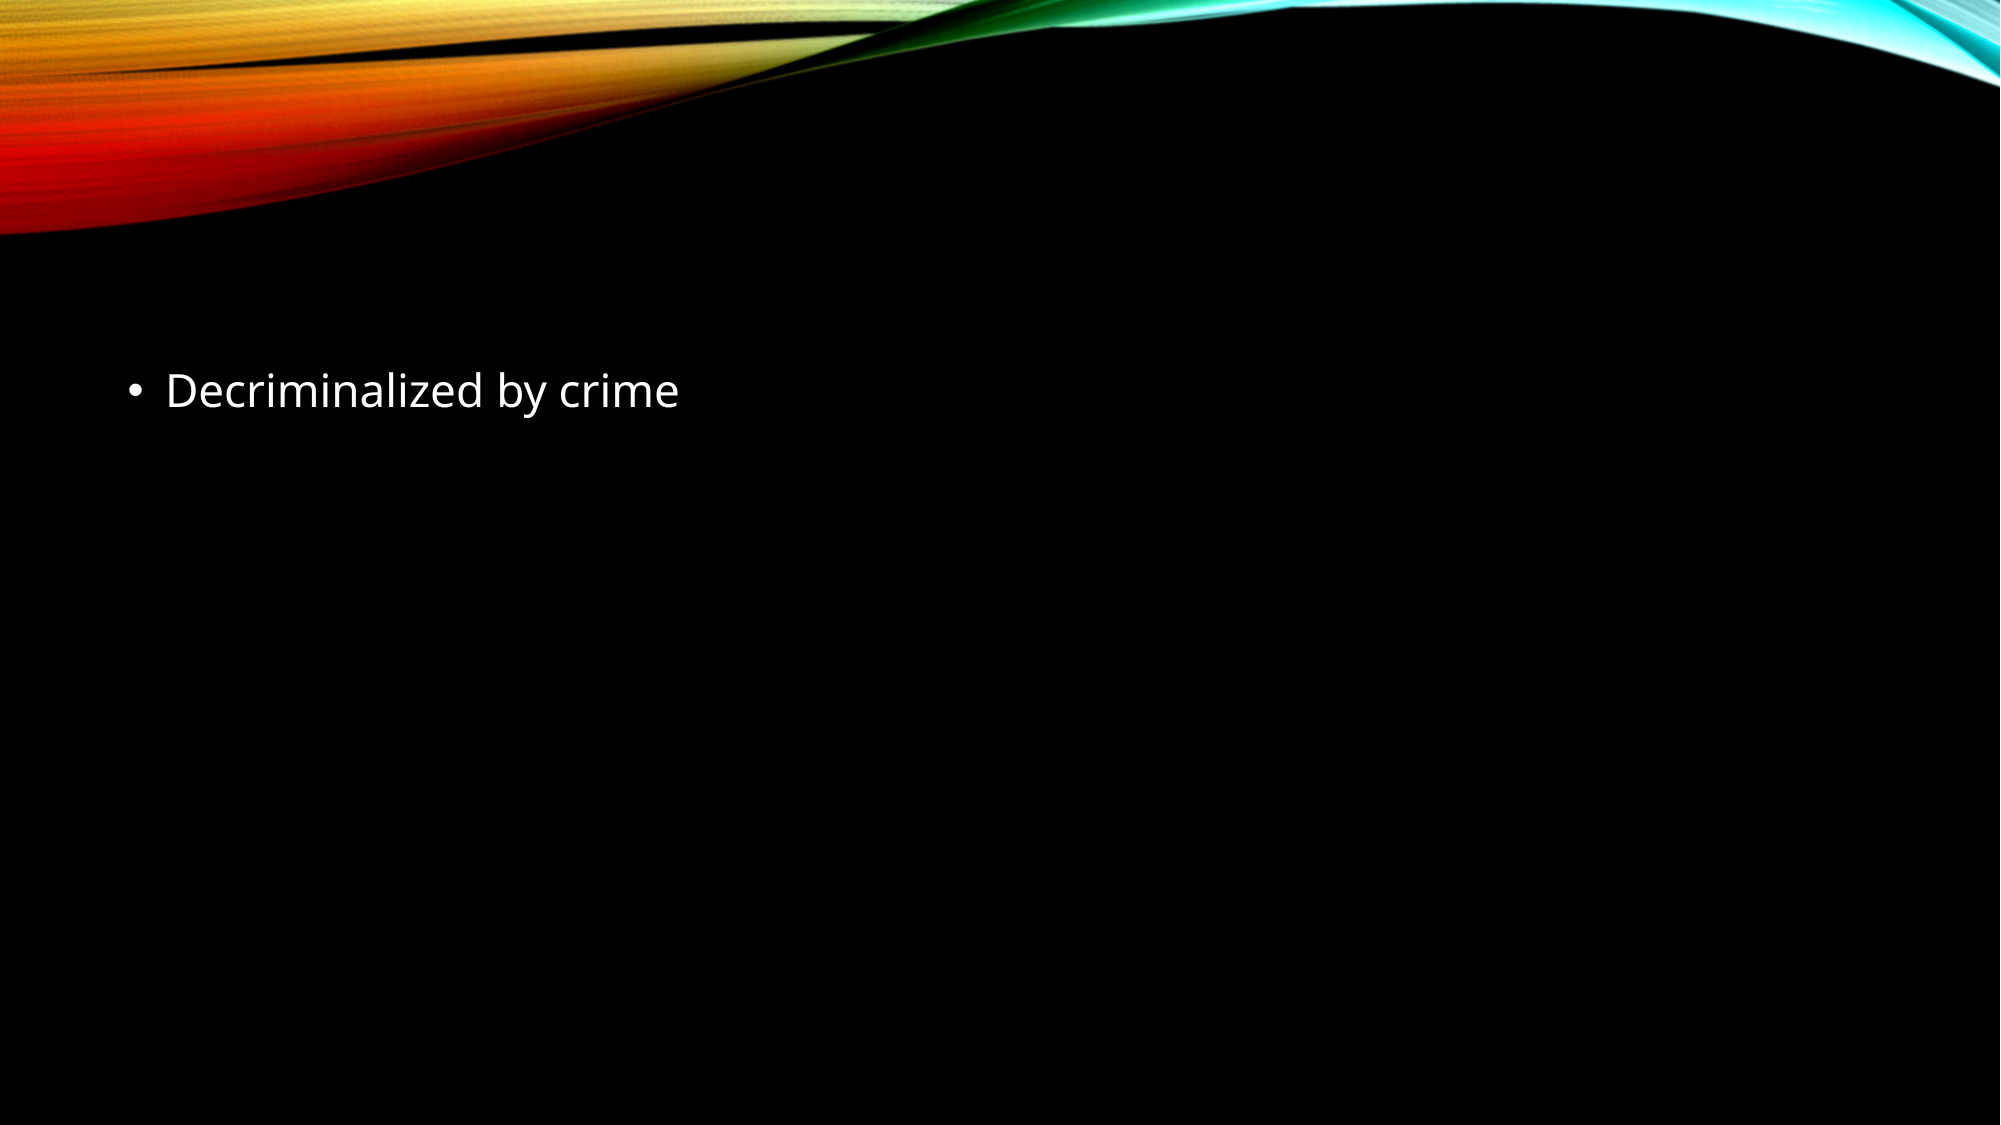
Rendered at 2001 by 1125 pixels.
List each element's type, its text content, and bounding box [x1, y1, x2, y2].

picture [0, 0, 2000, 237]
list Decriminalized by crime [112, 360, 1888, 1021]
